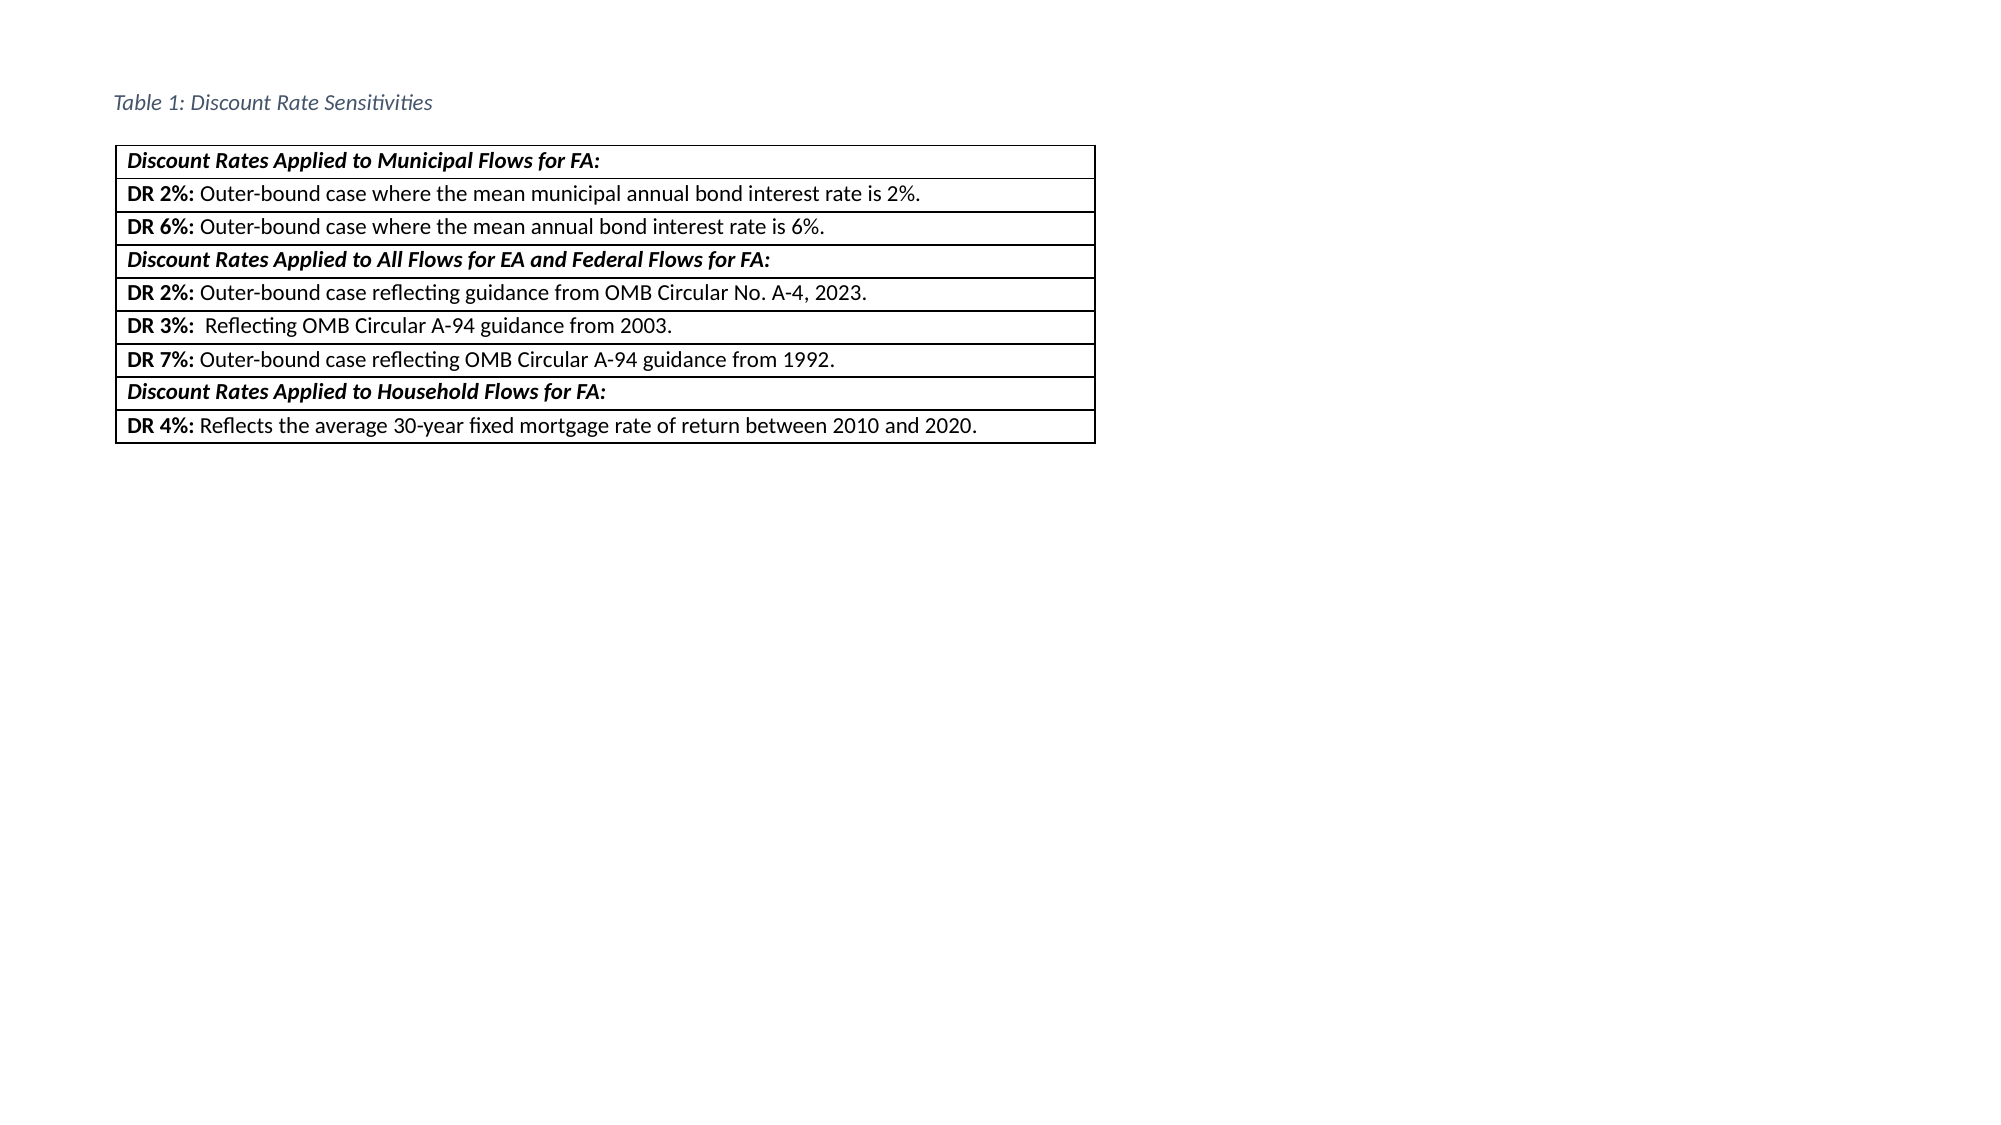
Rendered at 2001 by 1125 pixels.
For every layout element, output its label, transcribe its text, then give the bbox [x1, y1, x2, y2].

table_cell DR 3%: Reflecting OMB Circular A-94 guidance from 2003. [117, 312, 1094, 343]
table_cell DR 4%: Reflects the average 30-year fixed mortgage rate of return between 2010 and 2020. [117, 411, 1094, 442]
table_cell Discount Rates Applied to All Flows for EA and Federal Flows for FA: [117, 246, 1094, 277]
table_cell DR 2%: Outer-bound case where the mean municipal annual bond interest rate is 2%. [117, 179, 1094, 211]
table_cell DR 6%: Outer-bound case where the mean annual bond interest rate is 6%. [117, 213, 1094, 244]
table_header Discount Rates Applied to Municipal Flows for FA: [117, 146, 1094, 178]
table_cell Discount Rates Applied to Household Flows for FA: [117, 378, 1094, 409]
table_cell DR 7%: Outer-bound case reflecting OMB Circular A-94 guidance from 1992. [117, 345, 1094, 376]
table_cell DR 2%: Outer-bound case reflecting guidance from OMB Circular No. A-4, 2023. [117, 279, 1094, 310]
text_box Table 1: Discount Rate Sensitivities [98, 79, 1099, 123]
